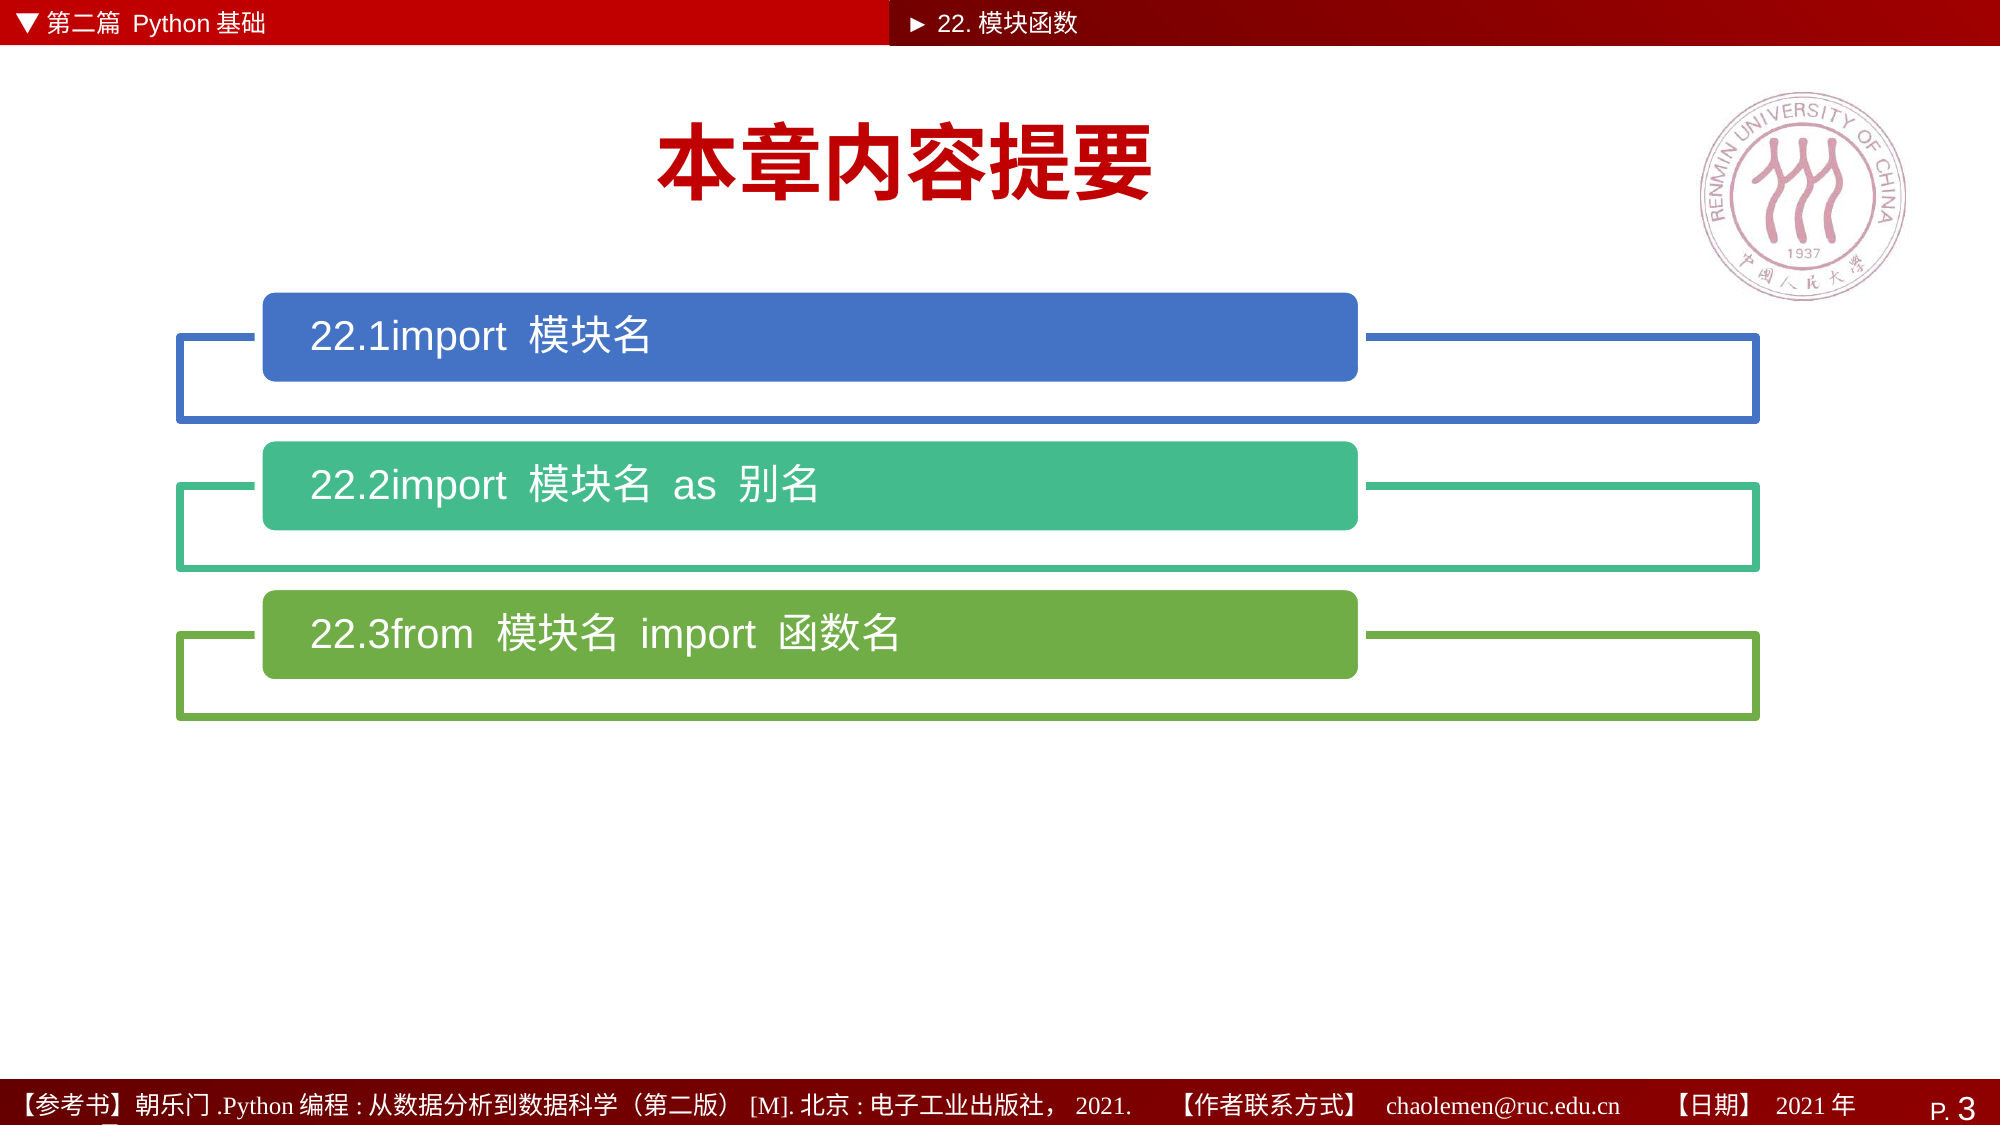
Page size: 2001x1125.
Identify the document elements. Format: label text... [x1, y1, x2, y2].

title 本章内容提要 [101, 92, 1710, 229]
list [179, 278, 1756, 728]
list ► 22.模块函数 [890, 0, 1249, 43]
picture [1696, 89, 1910, 304]
list ▼第二篇 Python基础 [0, 0, 725, 43]
